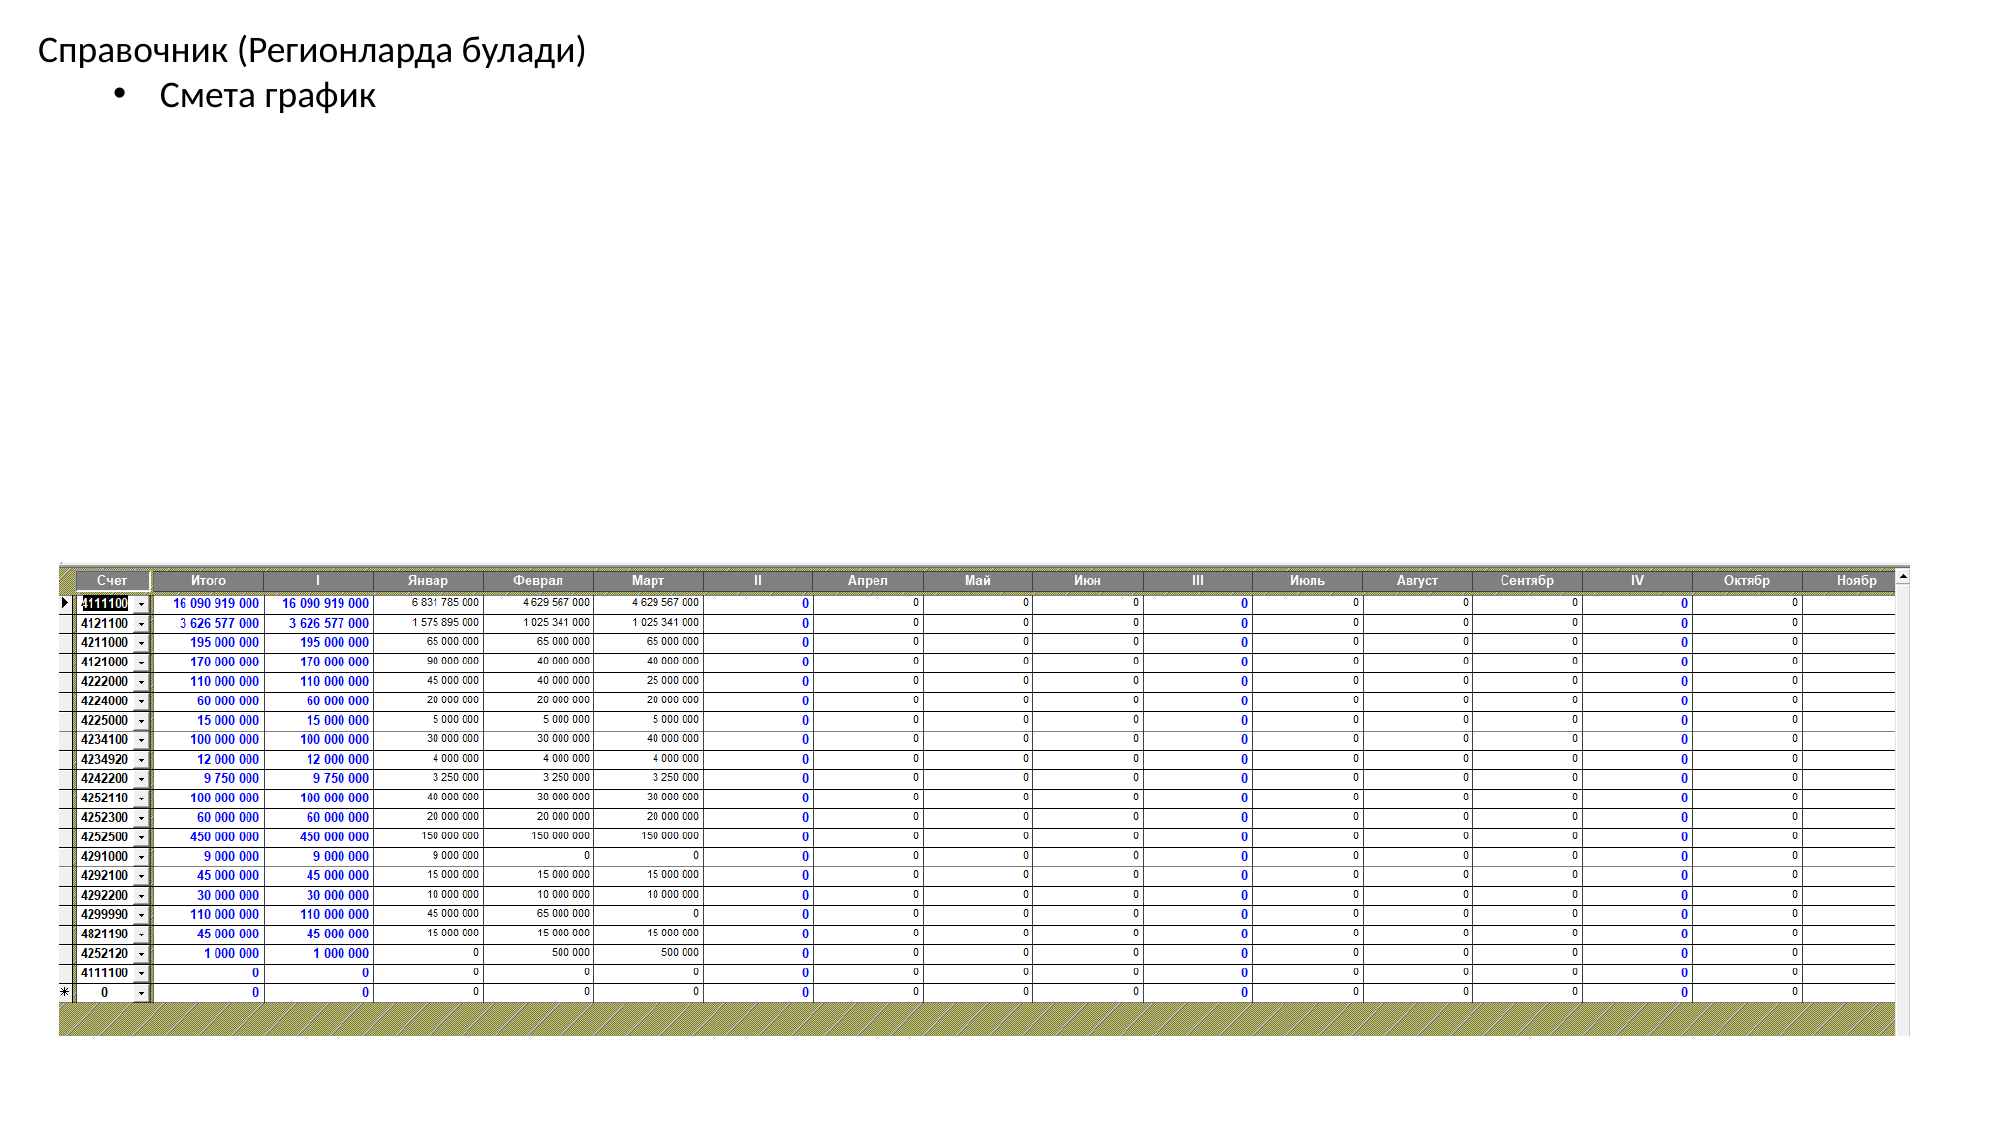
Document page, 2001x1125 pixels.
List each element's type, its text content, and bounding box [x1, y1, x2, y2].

picture [59, 562, 1910, 1036]
text_box Справочник (Регионларда булади) Смета график [23, 17, 884, 123]
